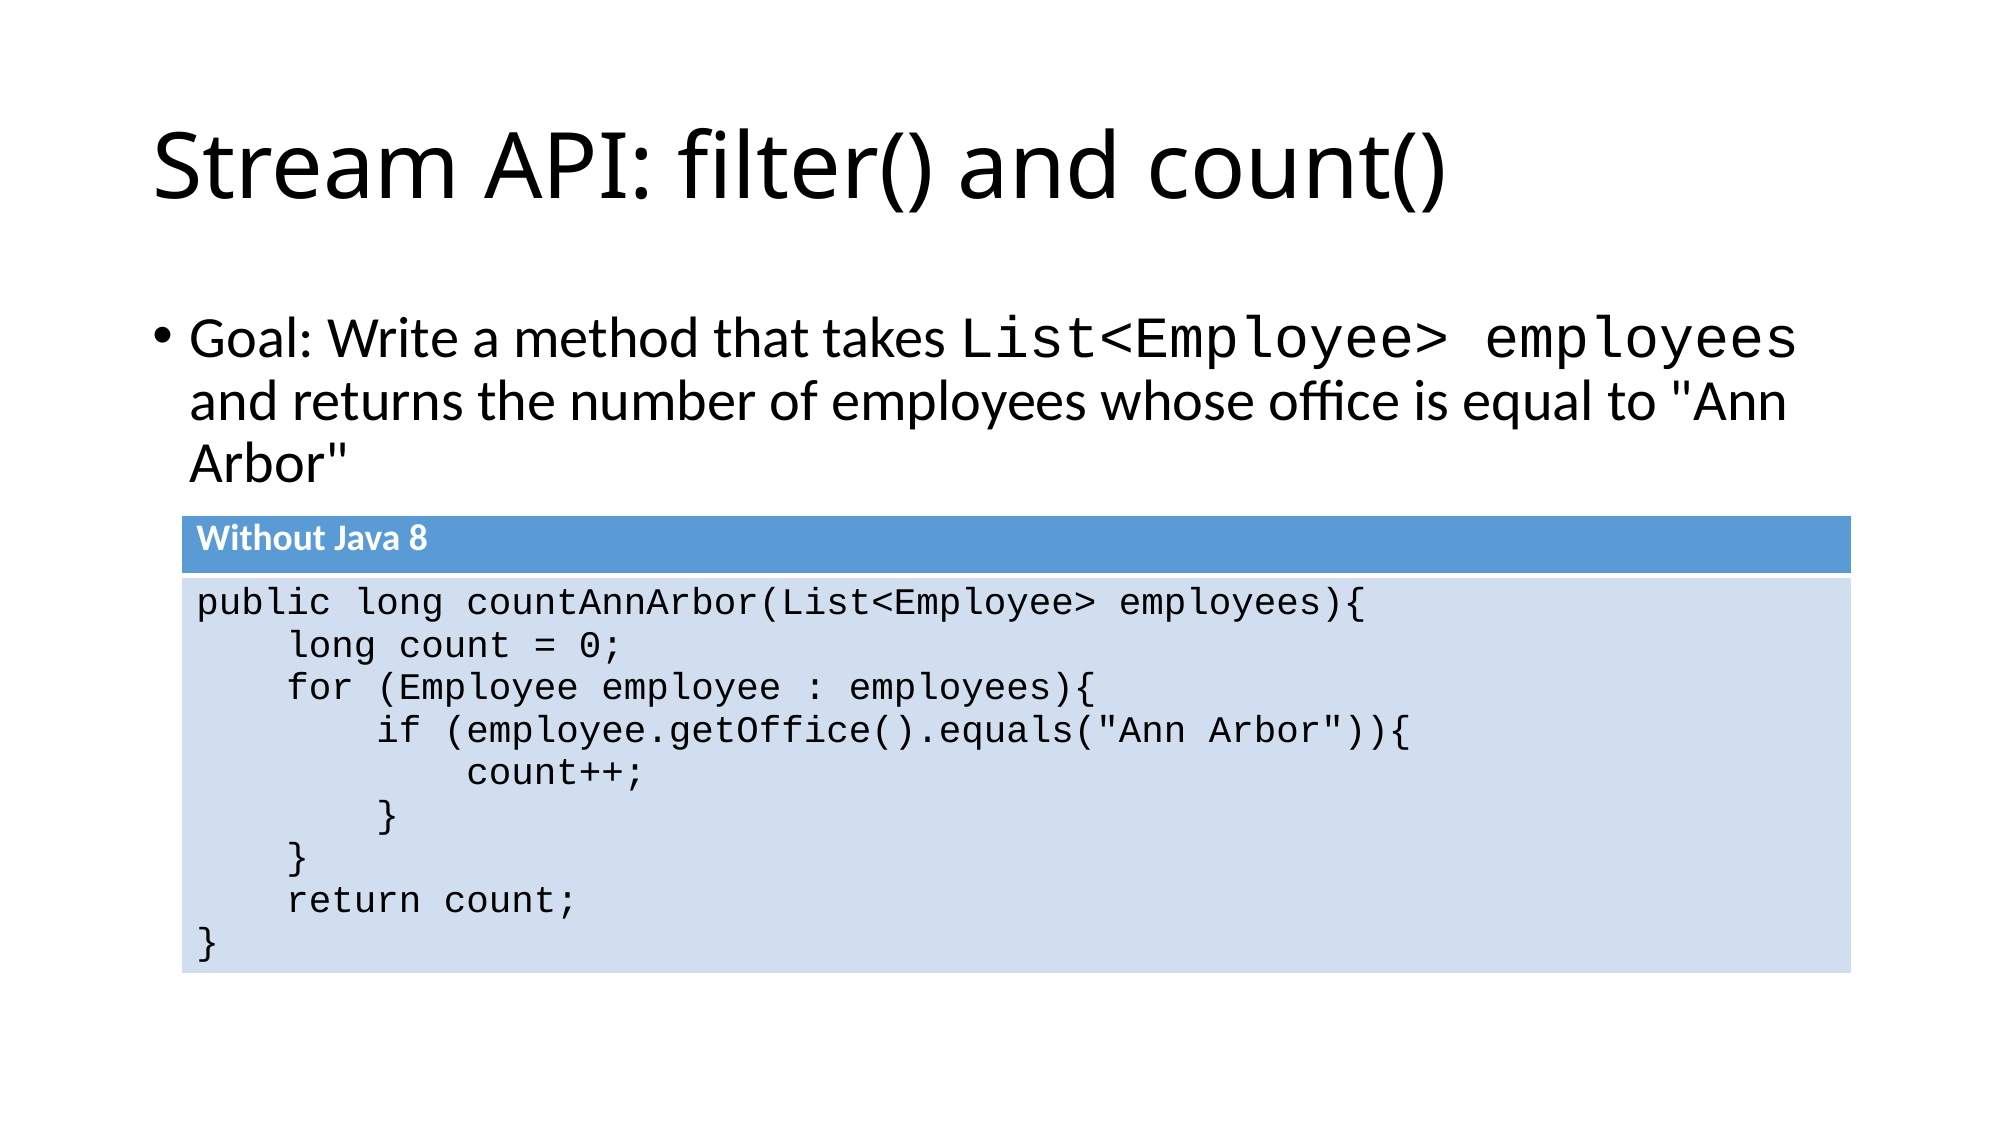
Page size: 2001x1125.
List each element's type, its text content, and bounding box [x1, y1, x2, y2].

title Stream API: filter() and count() [137, 59, 1863, 278]
table_cell public long countAnnArbor(List<Employee> employees){ long count = 0; for (Employee employee : employees){ if (employee.getOffice().equals("Ann Arbor")){ count++; } } return count; } [182, 578, 1851, 973]
list Goal: Write a method that takes List<Employee> employees and returns the number of employees whose office is equal to "Ann Arbor" [137, 299, 1863, 1014]
table_header Without Java 8 [182, 516, 1851, 573]
